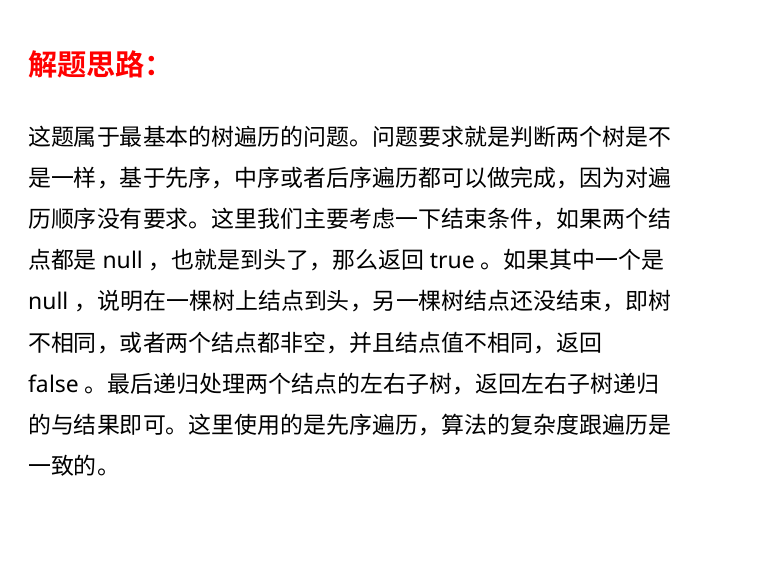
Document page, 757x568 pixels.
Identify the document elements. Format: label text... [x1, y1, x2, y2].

title 解题思路： [28, 46, 675, 82]
list 这题属于最基本的树遍历的问题。问题要求就是判断两个树是不是一样，基于先序，中序或者后序遍历都可以做完成，因为对遍历顺序没有要求。这里我们主要考虑一下结束条件，如果两个结点都是null，也就是到头了，那么返回true。如果其中一个是null，说明在一棵树上结点到头，另一棵树结点还没结束，即树不相同，或者两个结点都非空，并且结点值不相同，返回false。最后递归处理两个结点的左右子树，返回左右子树递归的与结果即可。这里使用的是先序遍历，算法的复杂度跟遍历是一致的。 [28, 108, 679, 443]
